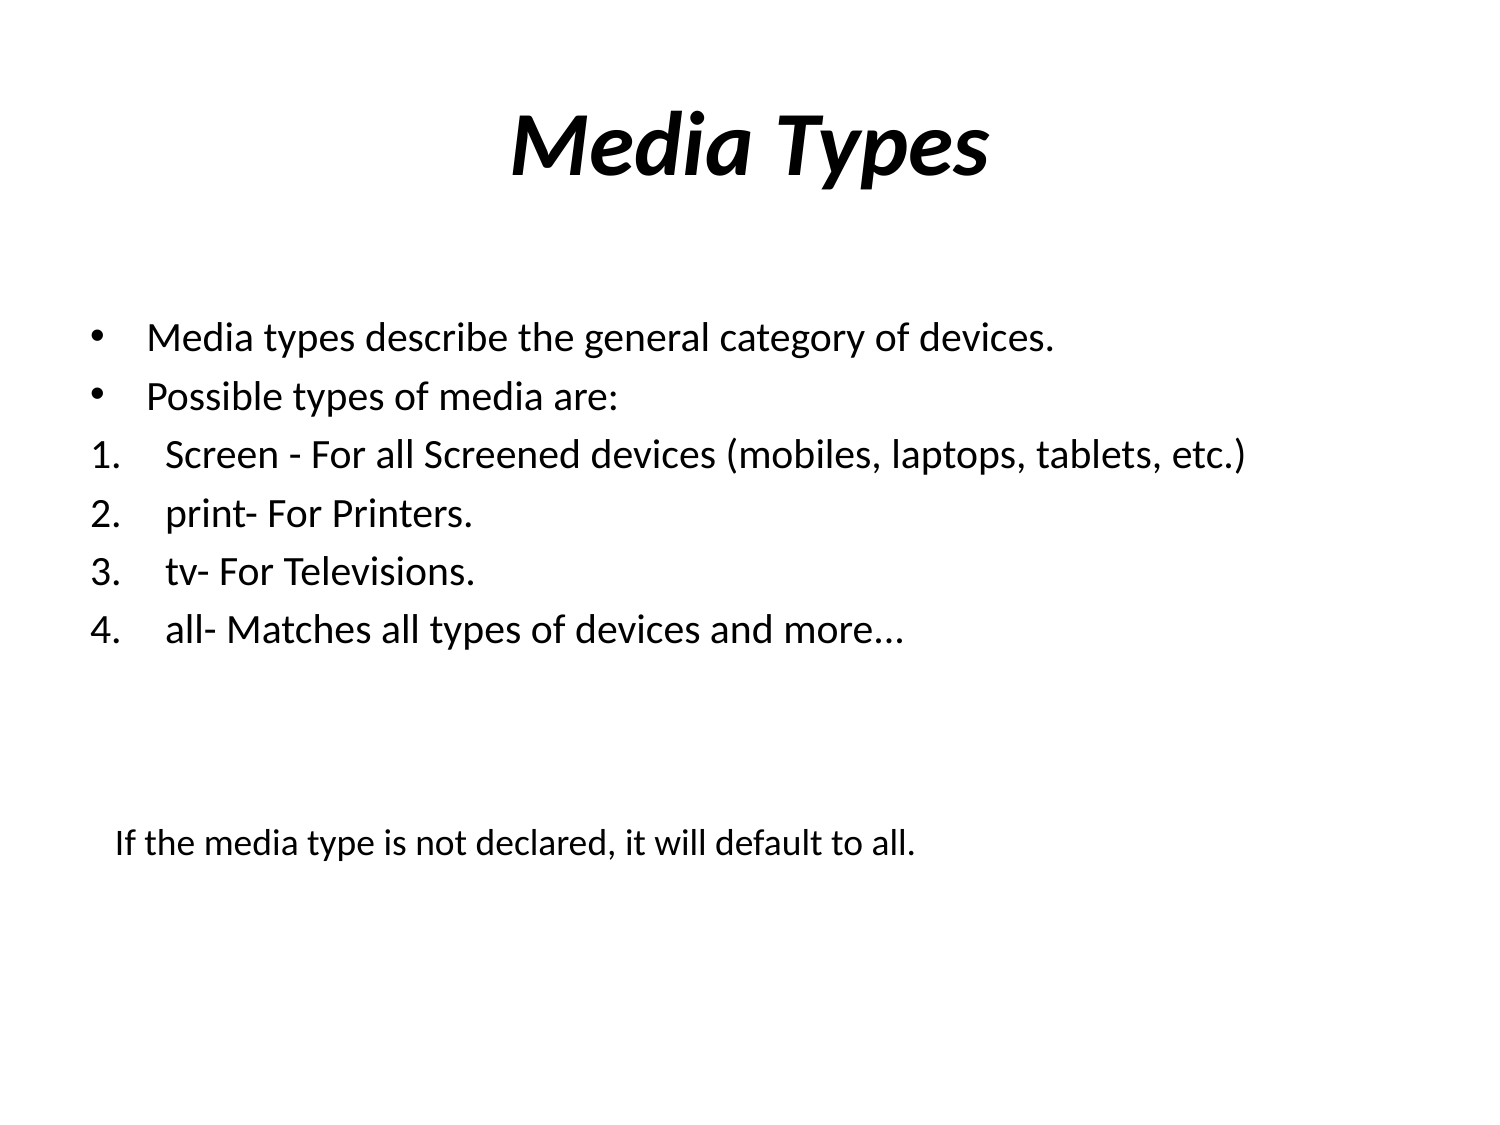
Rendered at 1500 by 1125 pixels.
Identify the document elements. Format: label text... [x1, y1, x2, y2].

title Media Types [75, 45, 1425, 233]
list Media types describe the general category of devices. Possible types of media are: Screen - For all Screened devices (mobiles, laptops, tablets, etc.) print- For Printers. tv- For Televisions. all- Matches all types of devices and more... [75, 302, 1500, 1046]
text_box If the media type is not declared, it will default to all. [100, 810, 998, 871]
